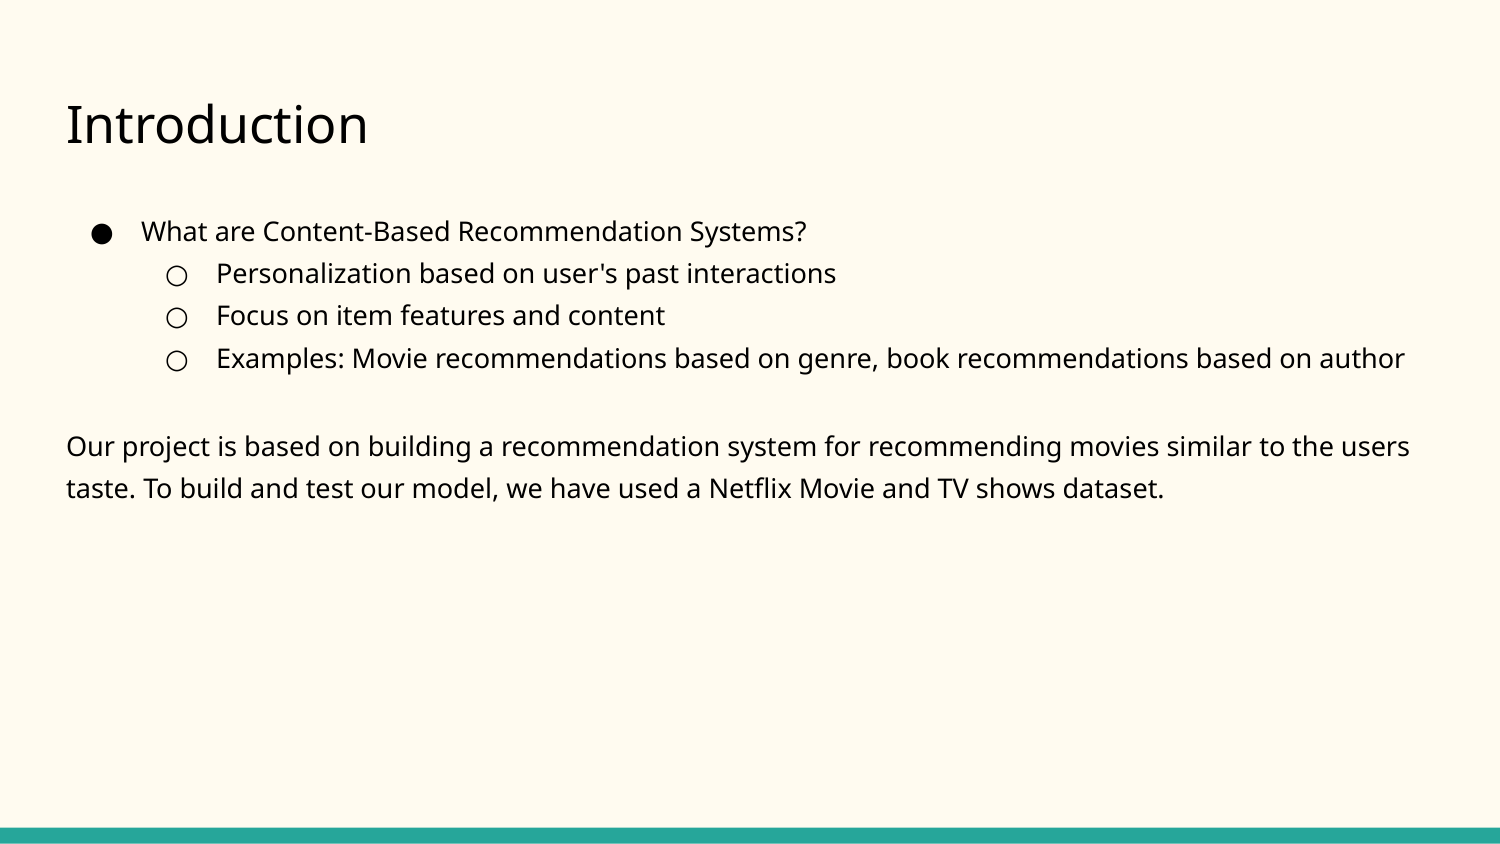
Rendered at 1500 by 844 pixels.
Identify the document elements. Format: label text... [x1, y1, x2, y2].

title Introduction [51, 72, 1449, 174]
list What are Content-Based Recommendation Systems? Personalization based on user's past interactions Focus on item features and content Examples: Movie recommendations based on genre, book recommendations based on author Our project is based on building a recommendation system for recommending movies similar to the users taste. To build and test our model, we have used a Netflix Movie and TV shows dataset. [51, 192, 1449, 750]
